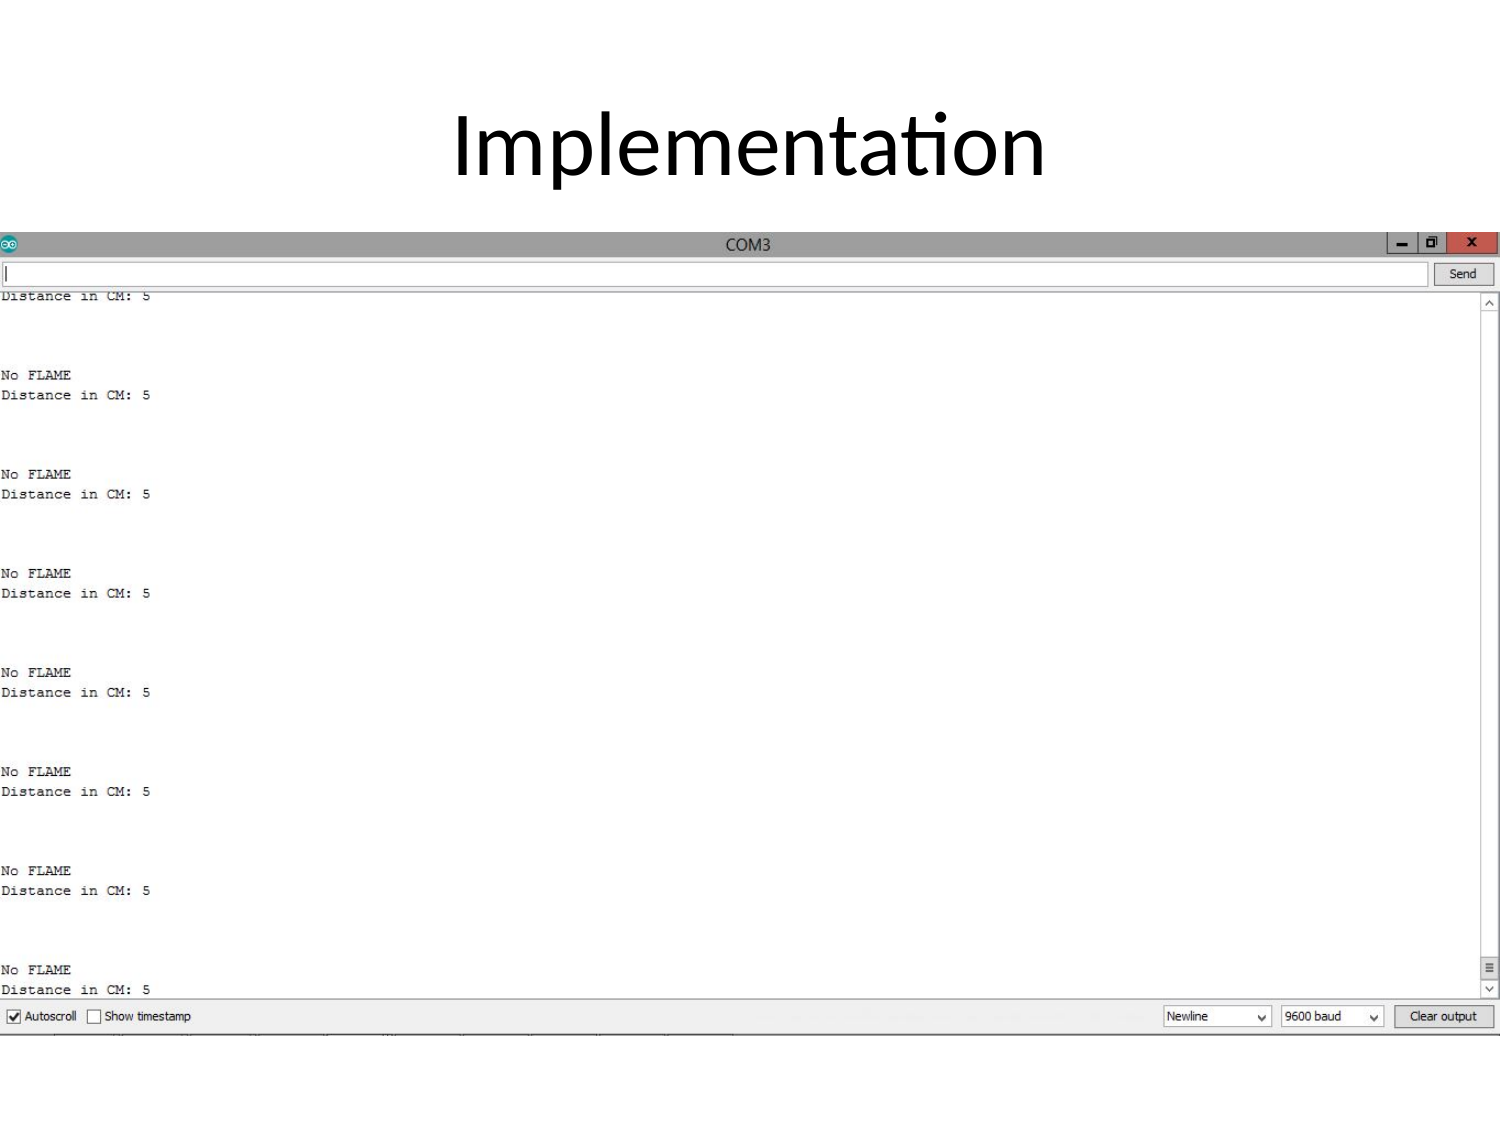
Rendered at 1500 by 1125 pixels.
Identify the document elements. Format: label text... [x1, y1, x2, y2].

picture [0, 232, 1500, 1036]
title Implementation [75, 45, 1425, 230]
